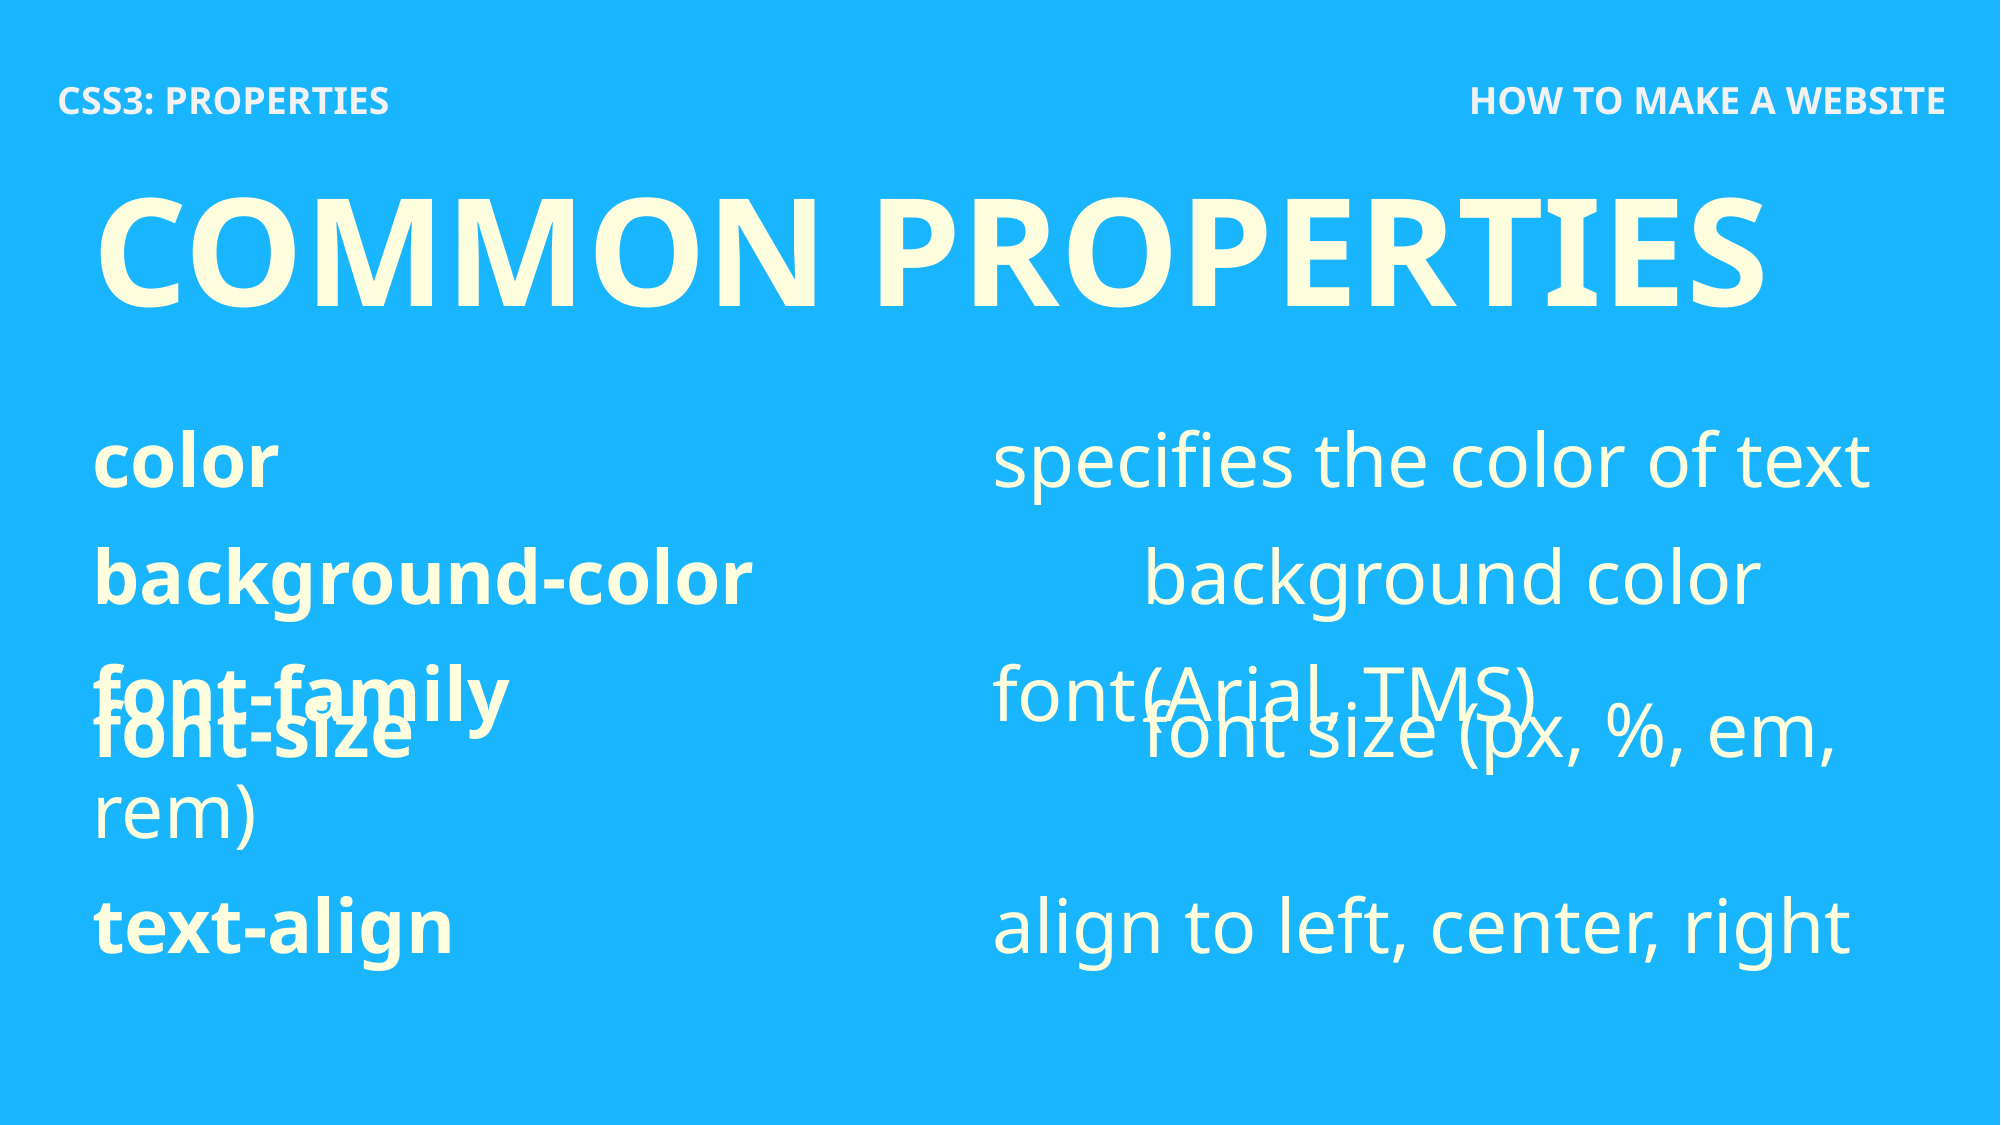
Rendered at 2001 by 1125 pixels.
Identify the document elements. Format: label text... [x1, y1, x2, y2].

text_box CSS3: PROPERTIES [42, 69, 405, 130]
text_box font-family font (Arial, TMS) [77, 650, 1958, 746]
text_box text-align align to left, center, right [77, 881, 1958, 978]
text_box HOW TO MAKE A WEBSITE [1454, 69, 1962, 130]
text_box background-color background color [77, 532, 1958, 629]
text_box font-size font size (px, %, em, rem) [77, 767, 1958, 863]
text_box color specifies the color of text [77, 415, 1958, 512]
title COMMON PROPERTIES [77, 151, 1958, 347]
